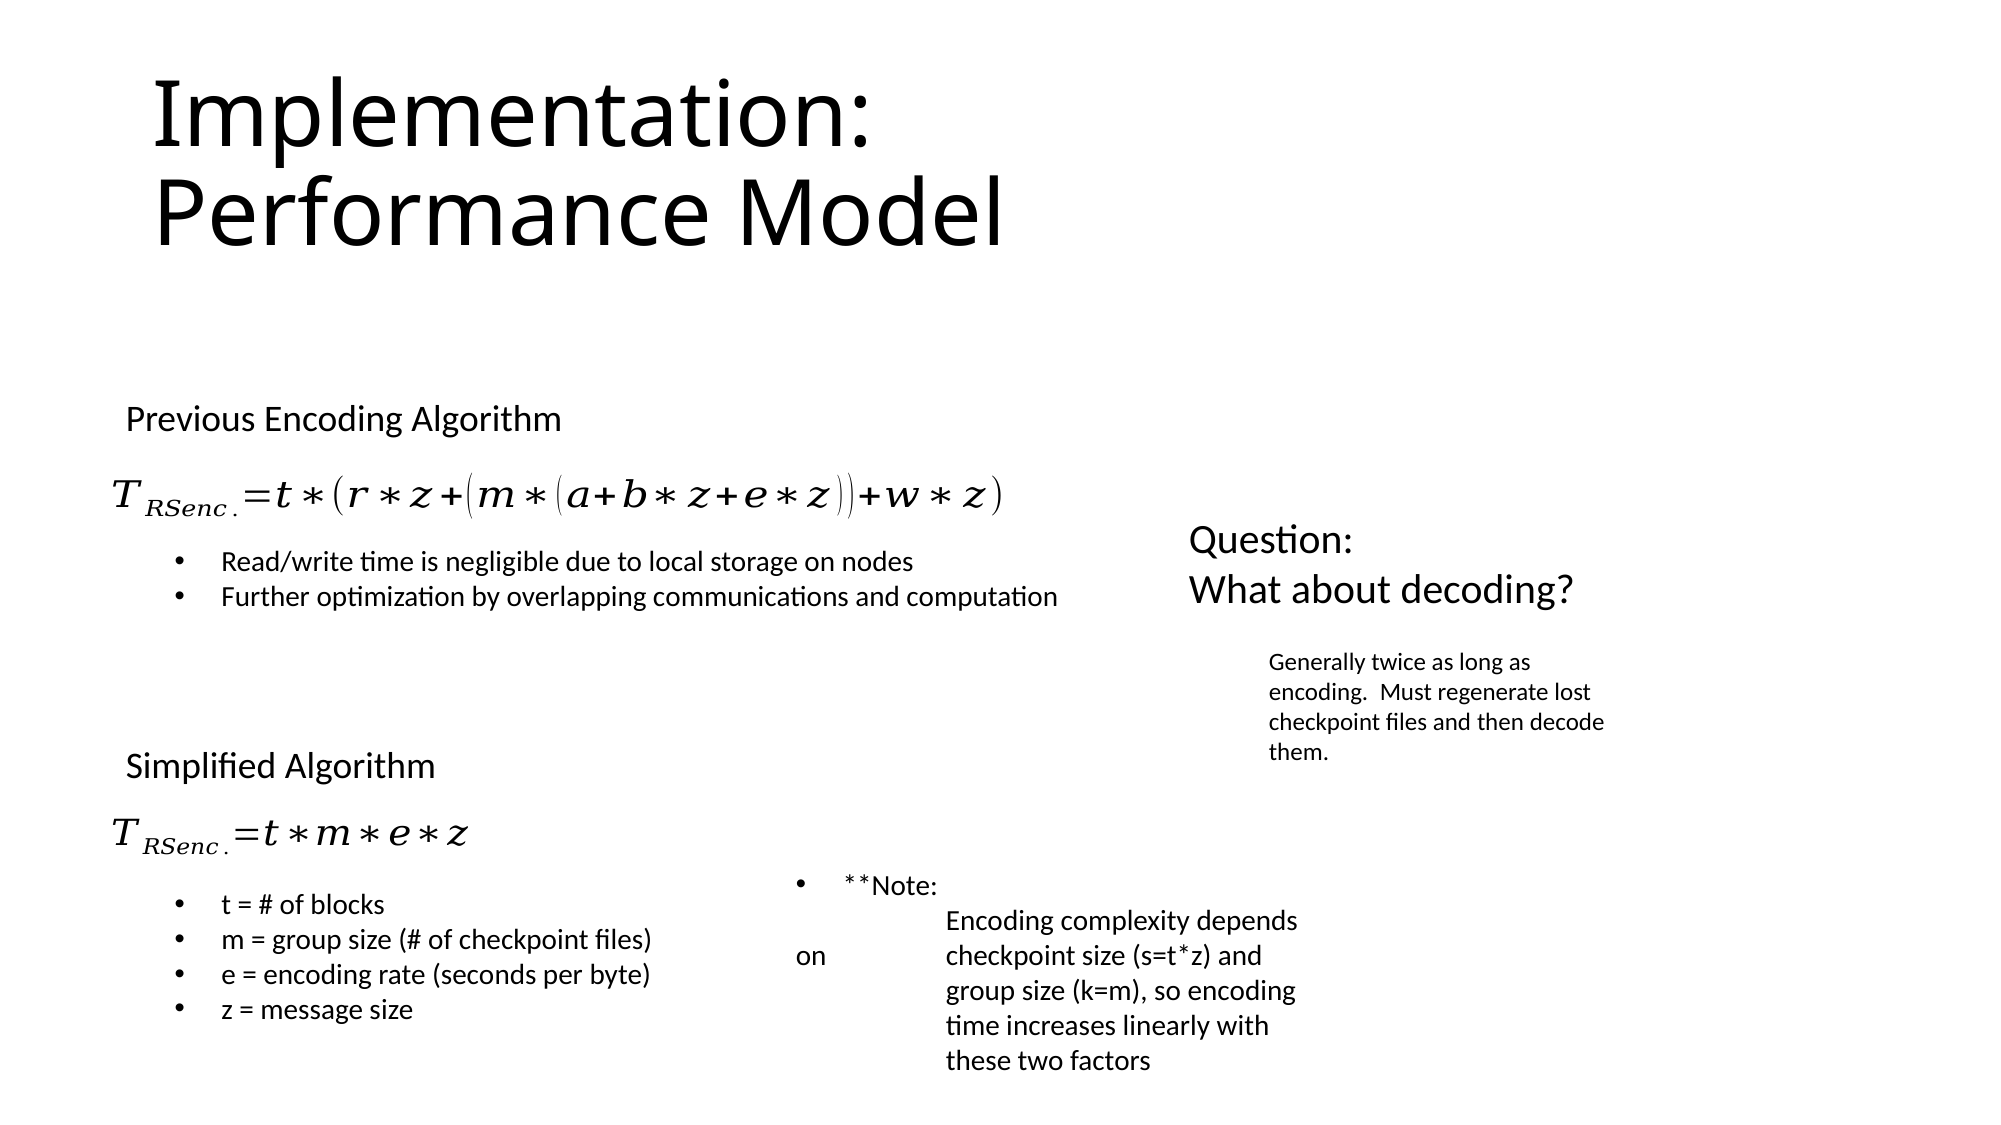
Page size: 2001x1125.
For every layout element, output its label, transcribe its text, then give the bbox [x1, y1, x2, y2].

text_box Generally twice as long as encoding. Must regenerate lost checkpoint files and then decode them. [1254, 638, 1639, 773]
text_box Question: What about decoding? [1174, 504, 1685, 620]
title Implementation: Performance Model [137, 59, 1863, 278]
text_box t = # of blocks m = group size (# of checkpoint files) e = encoding rate (seconds per byte) z = message size [159, 878, 730, 1103]
text_box Simplified Algorithm [111, 733, 569, 794]
text_box Previous Encoding Algorithm [111, 386, 627, 447]
text_box **Note: Encoding complexity depends on checkpoint size (s=t*z) and group size (k=m), so encoding time increases linearly with these two factors [781, 858, 1326, 1084]
text_box Read/write time is negligible due to local storage on nodes Further optimization by overlapping communications and computation [159, 535, 1081, 655]
